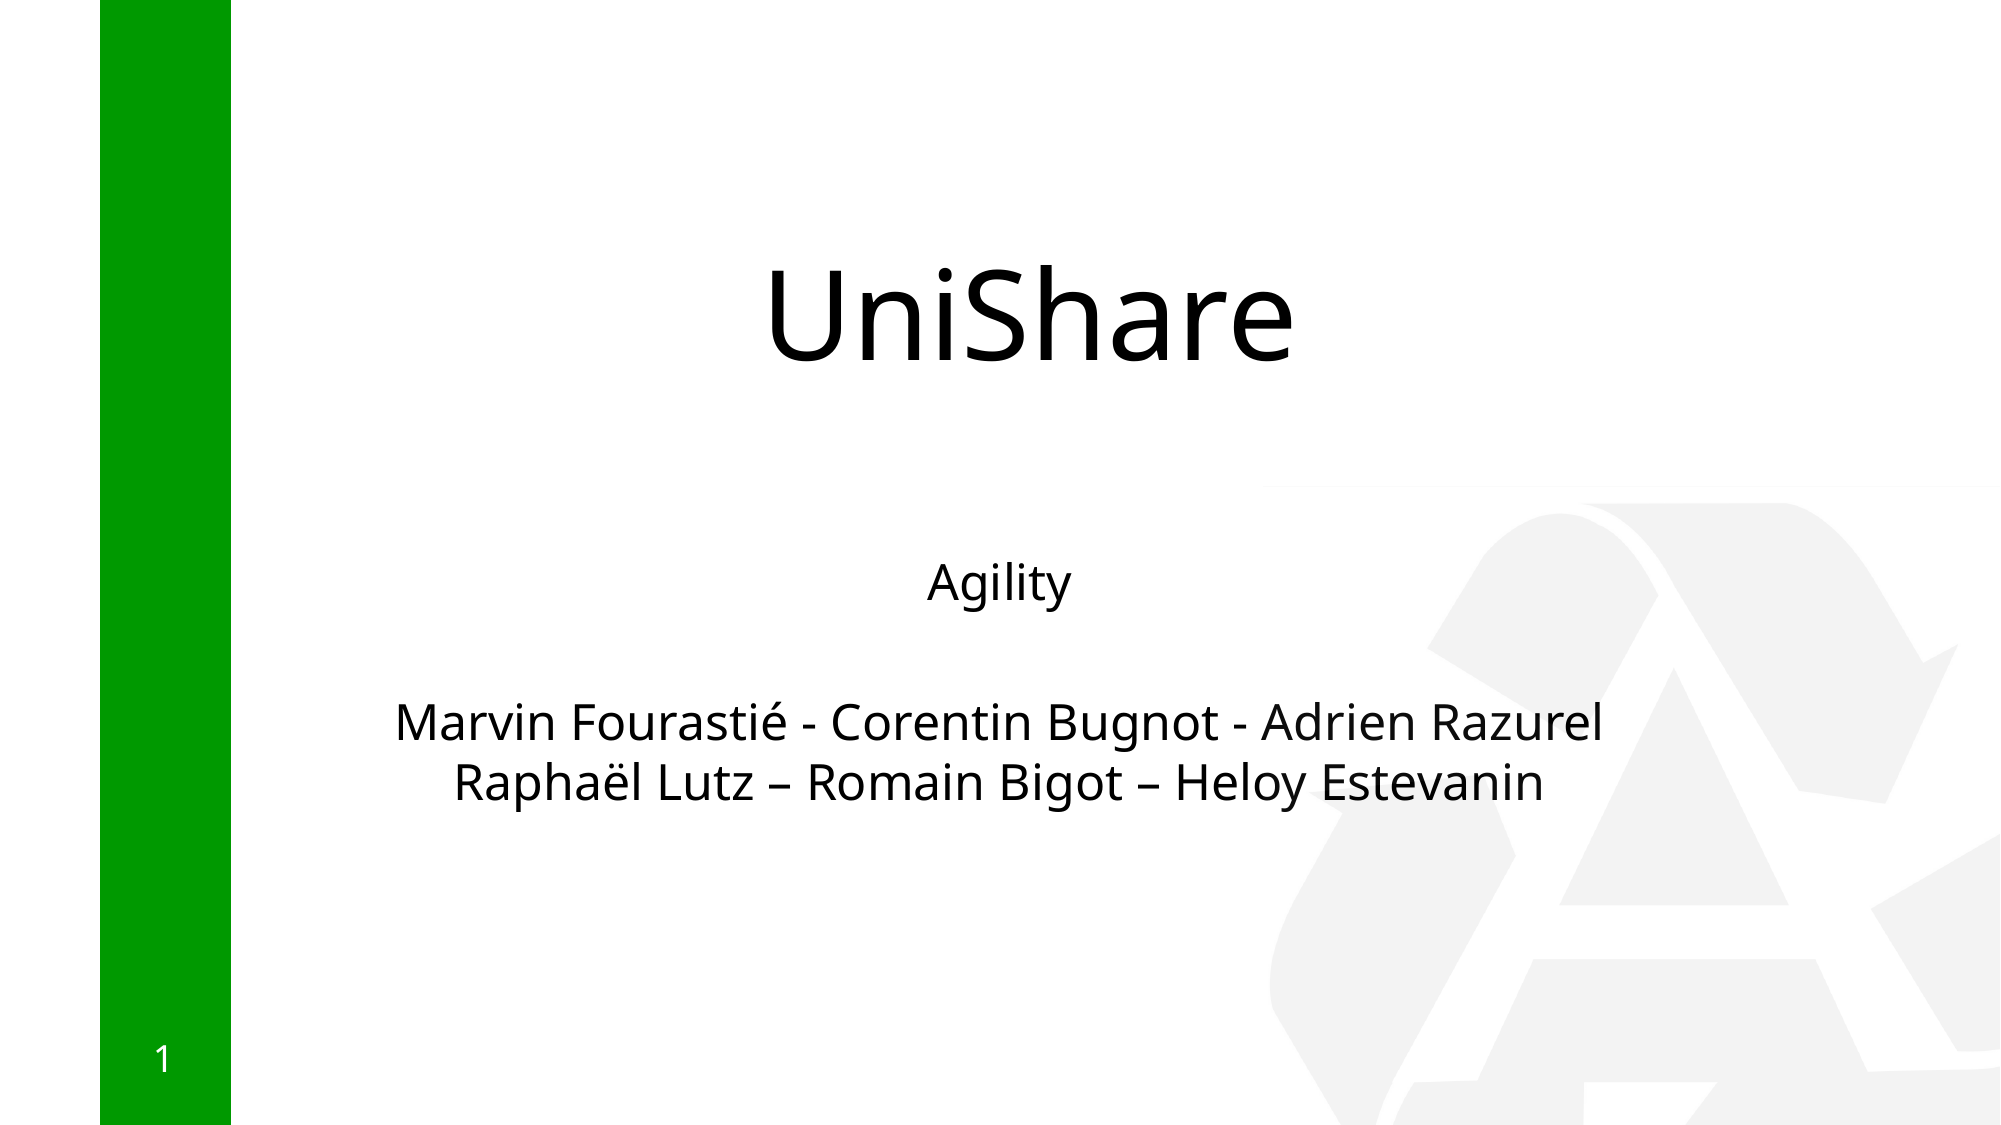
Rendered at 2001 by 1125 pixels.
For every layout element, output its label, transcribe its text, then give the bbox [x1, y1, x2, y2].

picture [1263, 472, 2000, 1125]
text_box Agility Marvin Fourastié - Corentin Bugnot - Adrien Razurel Raphaël Lutz – Romain Bigot – Heloy Estevanin [249, 543, 1258, 815]
text_box 1 [138, 1027, 189, 1088]
text_box [100, 0, 231, 1125]
text_box UniShare [279, 230, 1780, 393]
